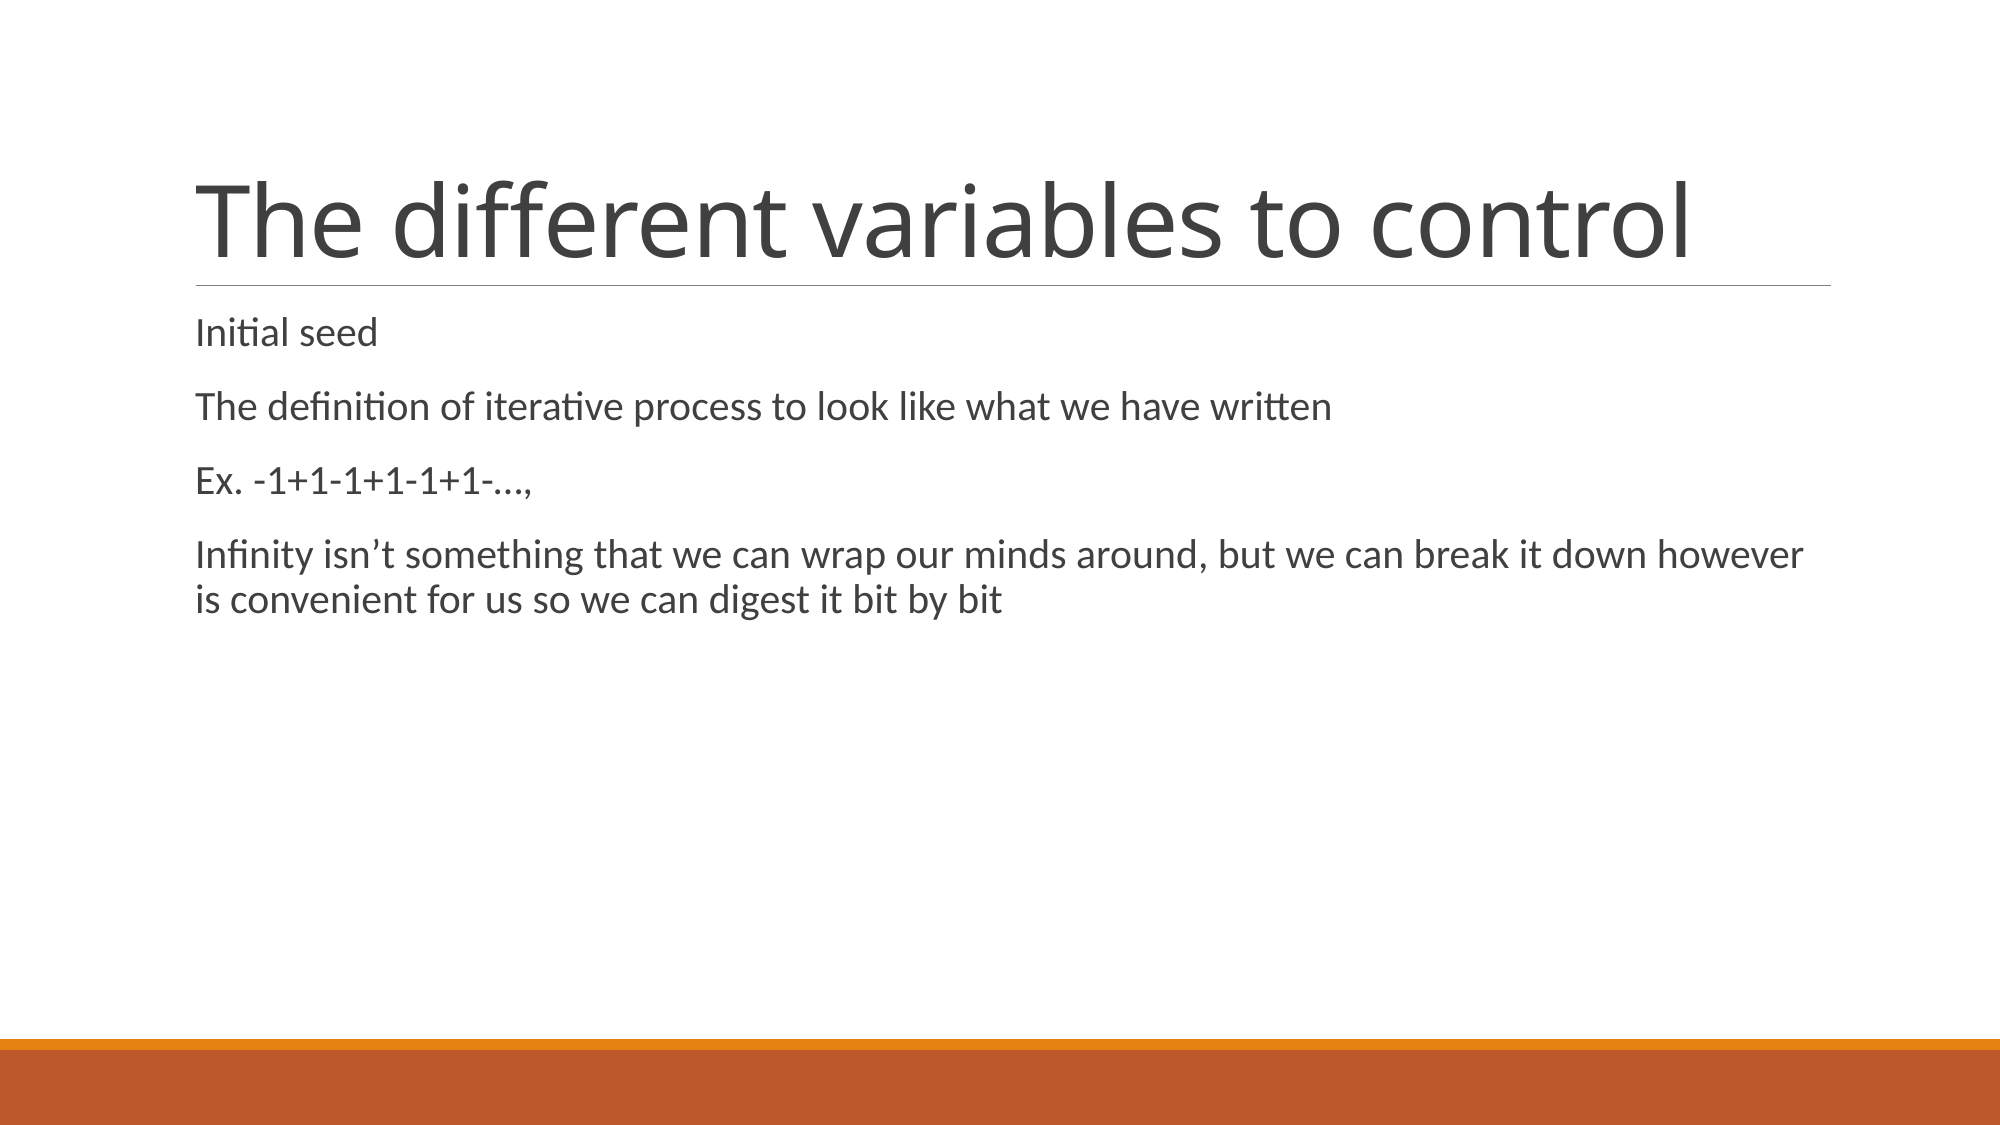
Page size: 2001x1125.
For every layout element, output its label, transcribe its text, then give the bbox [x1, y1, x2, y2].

list Initial seed The definition of iterative process to look like what we have written Ex. -1+1-1+1-1+1-…, Infinity isn’t something that we can wrap our minds around, but we can break it down however is convenient for us so we can digest it bit by bit [180, 302, 1830, 963]
title The different variables to control [180, 47, 1830, 285]
